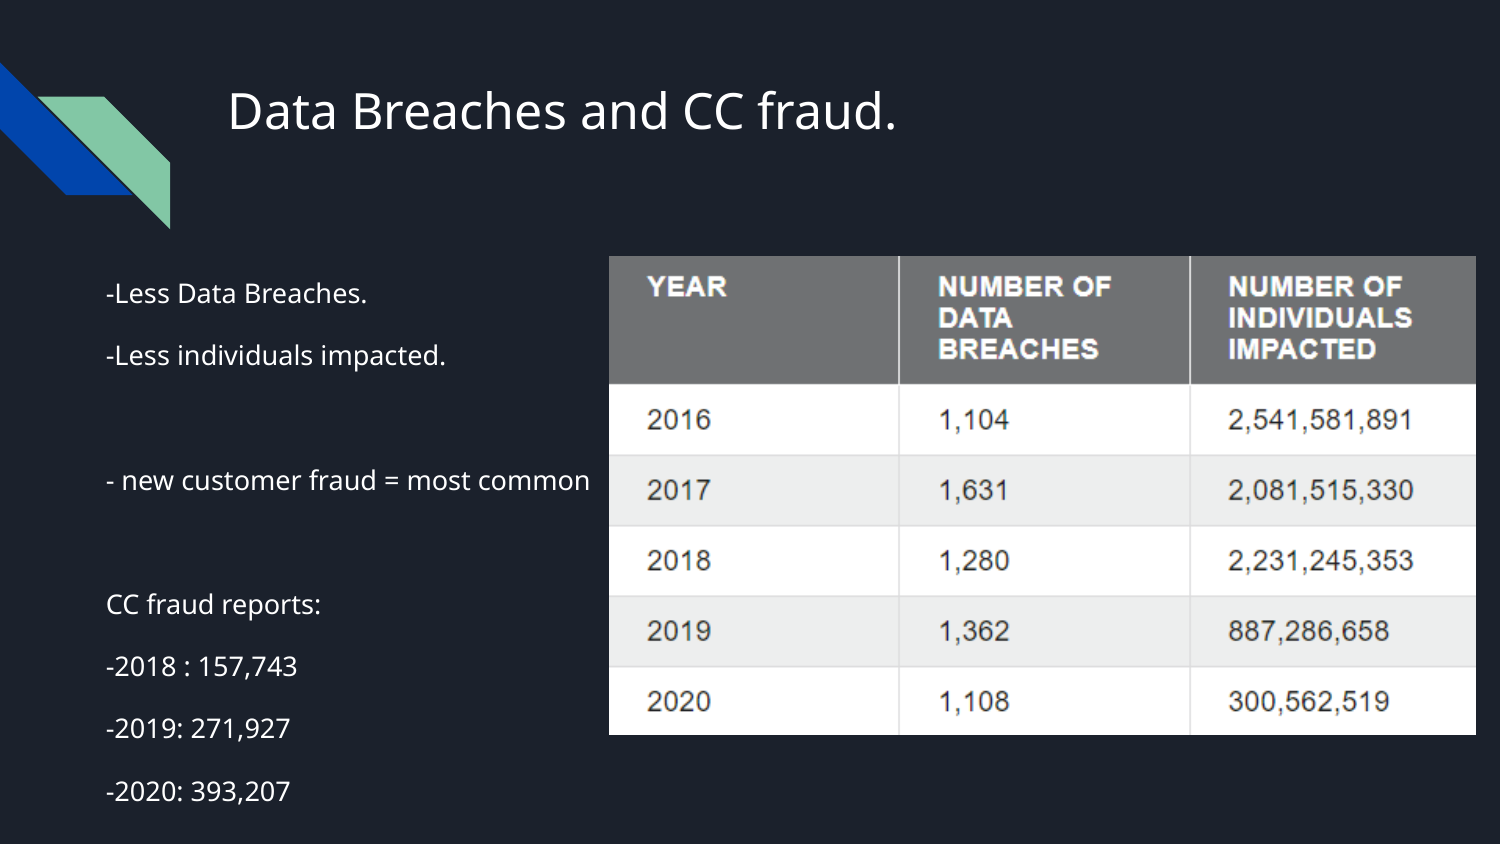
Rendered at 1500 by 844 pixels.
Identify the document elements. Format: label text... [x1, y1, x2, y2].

picture [609, 256, 1476, 736]
list -Less Data Breaches. -Less individuals impacted. - new customer fraud = most common CC fraud reports: -2018 : 157,743 -2019: 271,927 -2020: 393,207 [90, 256, 1335, 844]
title Data Breaches and CC fraud. [212, 64, 1368, 215]
